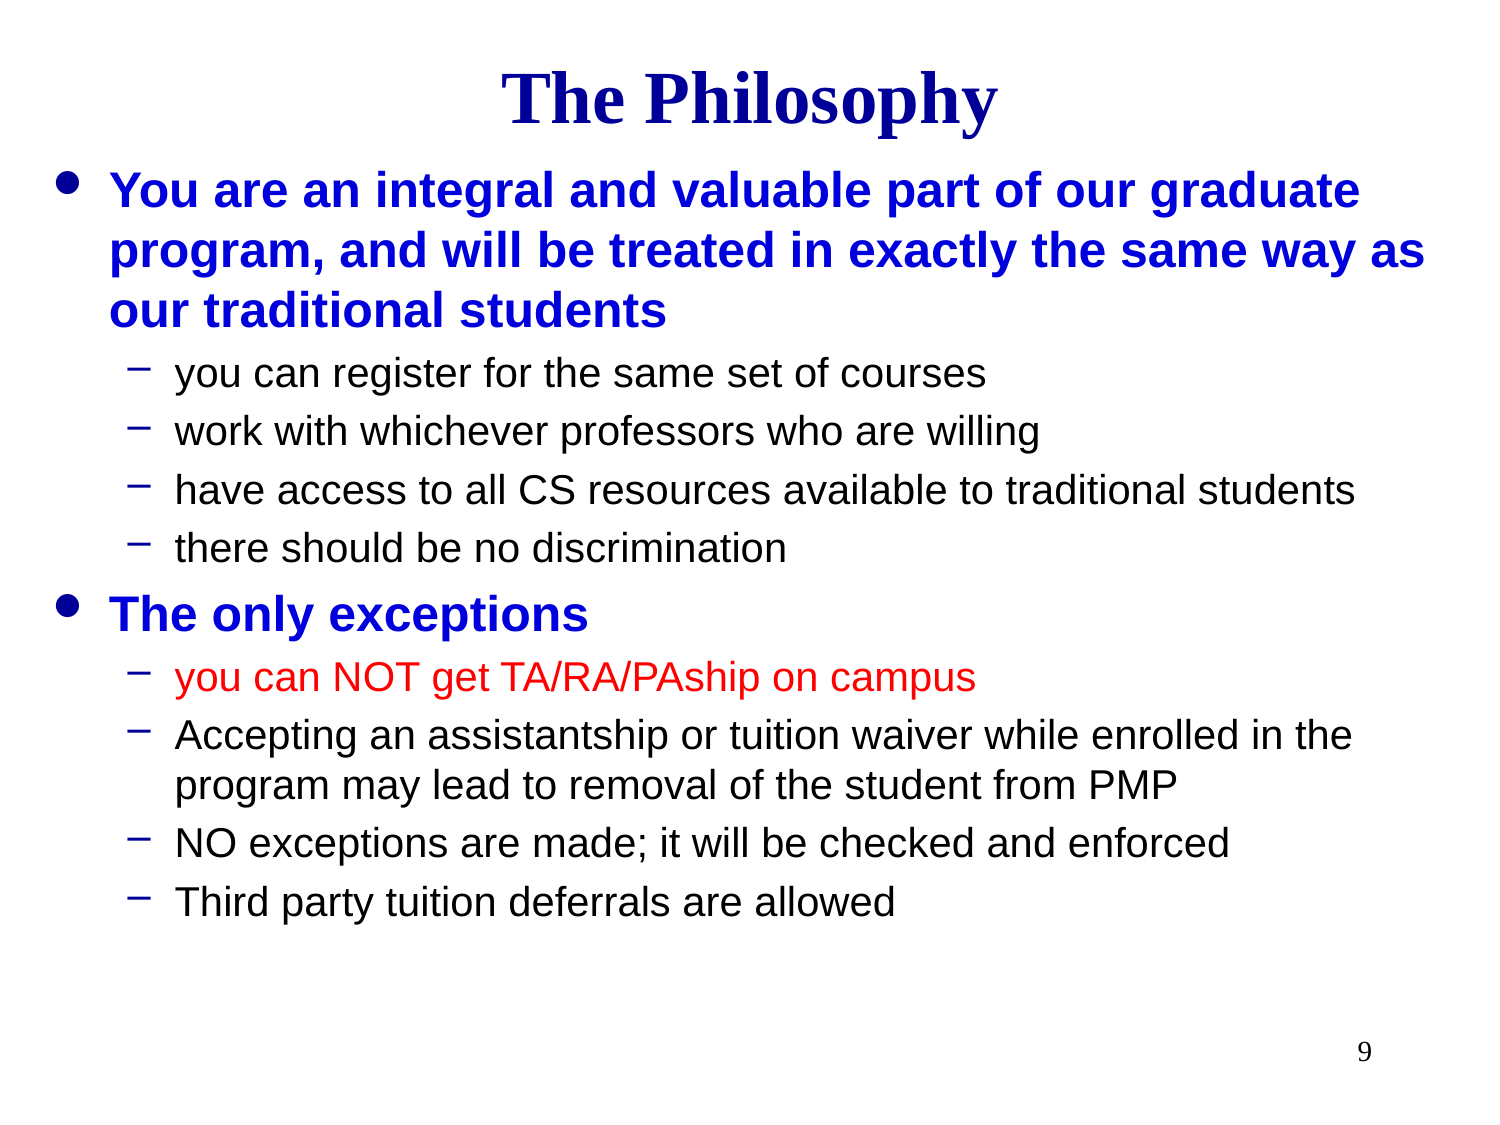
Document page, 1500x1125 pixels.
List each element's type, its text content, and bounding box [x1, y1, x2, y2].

slide_number 9 [1074, 1024, 1388, 1101]
list You are an integral and valuable part of our graduate program, and will be treated in exactly the same way as our traditional students you can register for the same set of courses work with whichever professors who are willing have access to all CS resources available to traditional students there should be no discrimination The only exceptions you can NOT get TA/RA/PAship on campus Accepting an assistantship or tuition waiver while enrolled in the program may lead to removal of the student from PMP NO exceptions are made; it will be checked and enforced Third party tuition deferrals are allowed [37, 149, 1463, 1076]
title The Philosophy [112, 37, 1388, 149]
